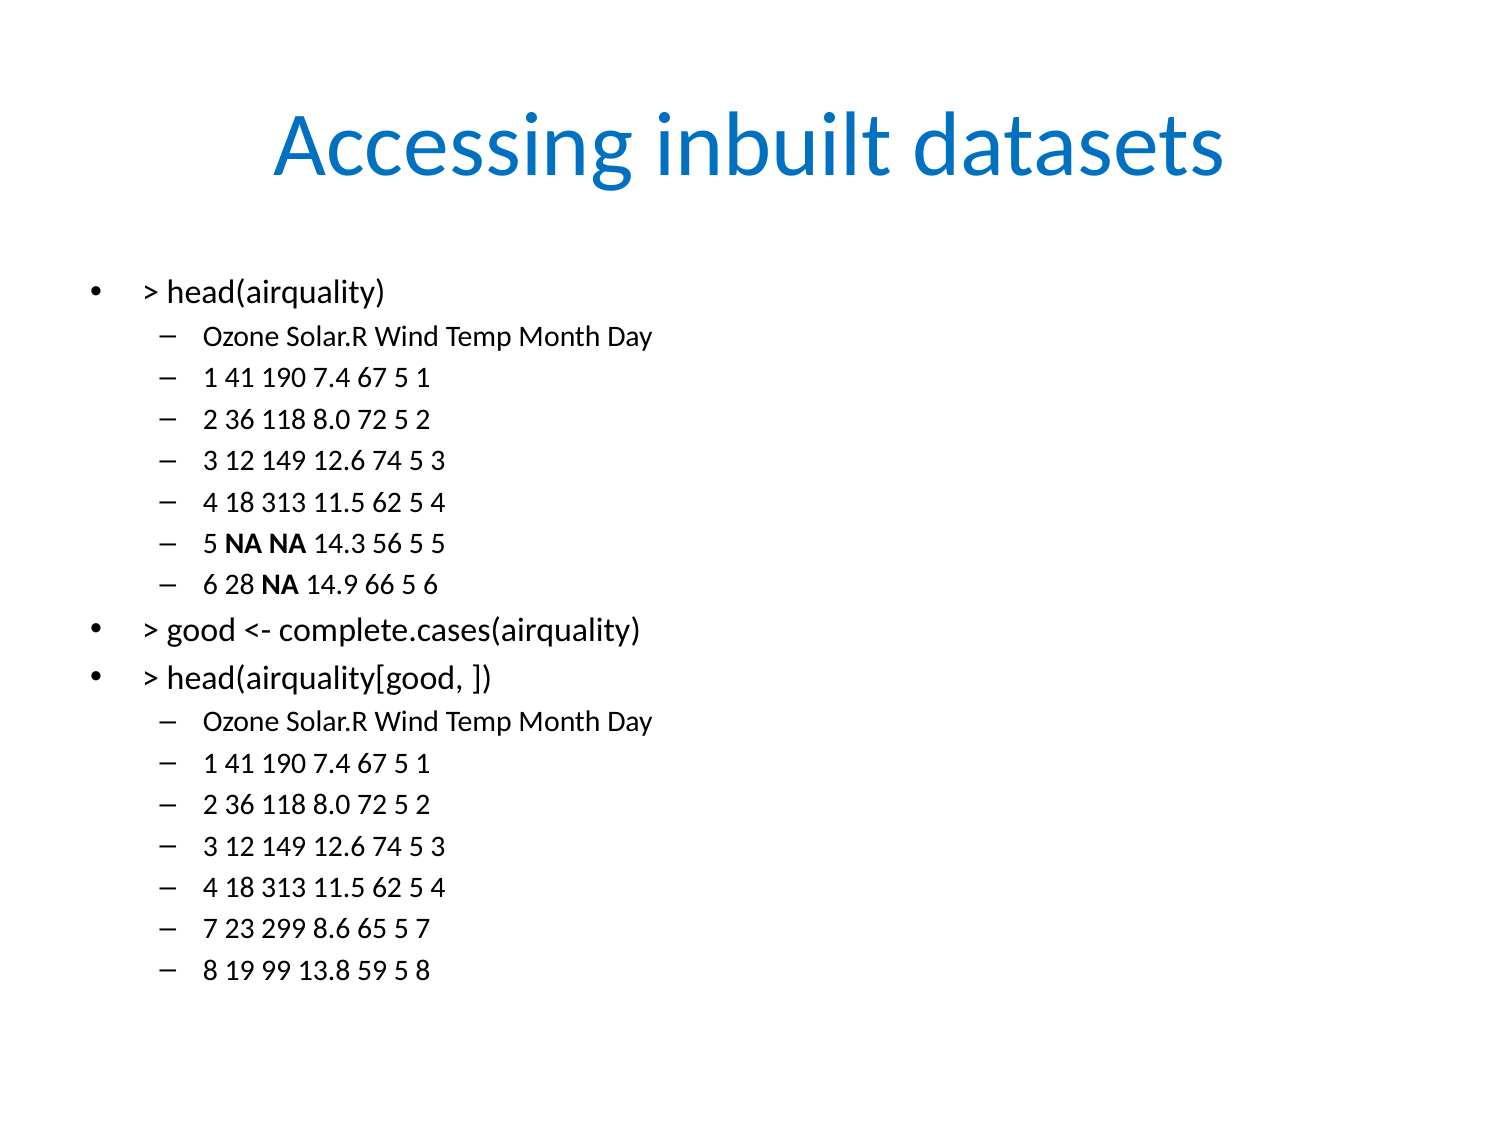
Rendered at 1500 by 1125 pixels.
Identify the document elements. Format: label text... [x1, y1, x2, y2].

list > head(airquality) Ozone Solar.R Wind Temp Month Day 1 41 190 7.4 67 5 1 2 36 118 8.0 72 5 2 3 12 149 12.6 74 5 3 4 18 313 11.5 62 5 4 5 NA NA 14.3 56 5 5 6 28 NA 14.9 66 5 6 > good <- complete.cases(airquality) > head(airquality[good, ]) Ozone Solar.R Wind Temp Month Day 1 41 190 7.4 67 5 1 2 36 118 8.0 72 5 2 3 12 149 12.6 74 5 3 4 18 313 11.5 62 5 4 7 23 299 8.6 65 5 7 8 19 99 13.8 59 5 8 [75, 262, 1425, 1005]
title Accessing inbuilt datasets [75, 45, 1425, 233]
